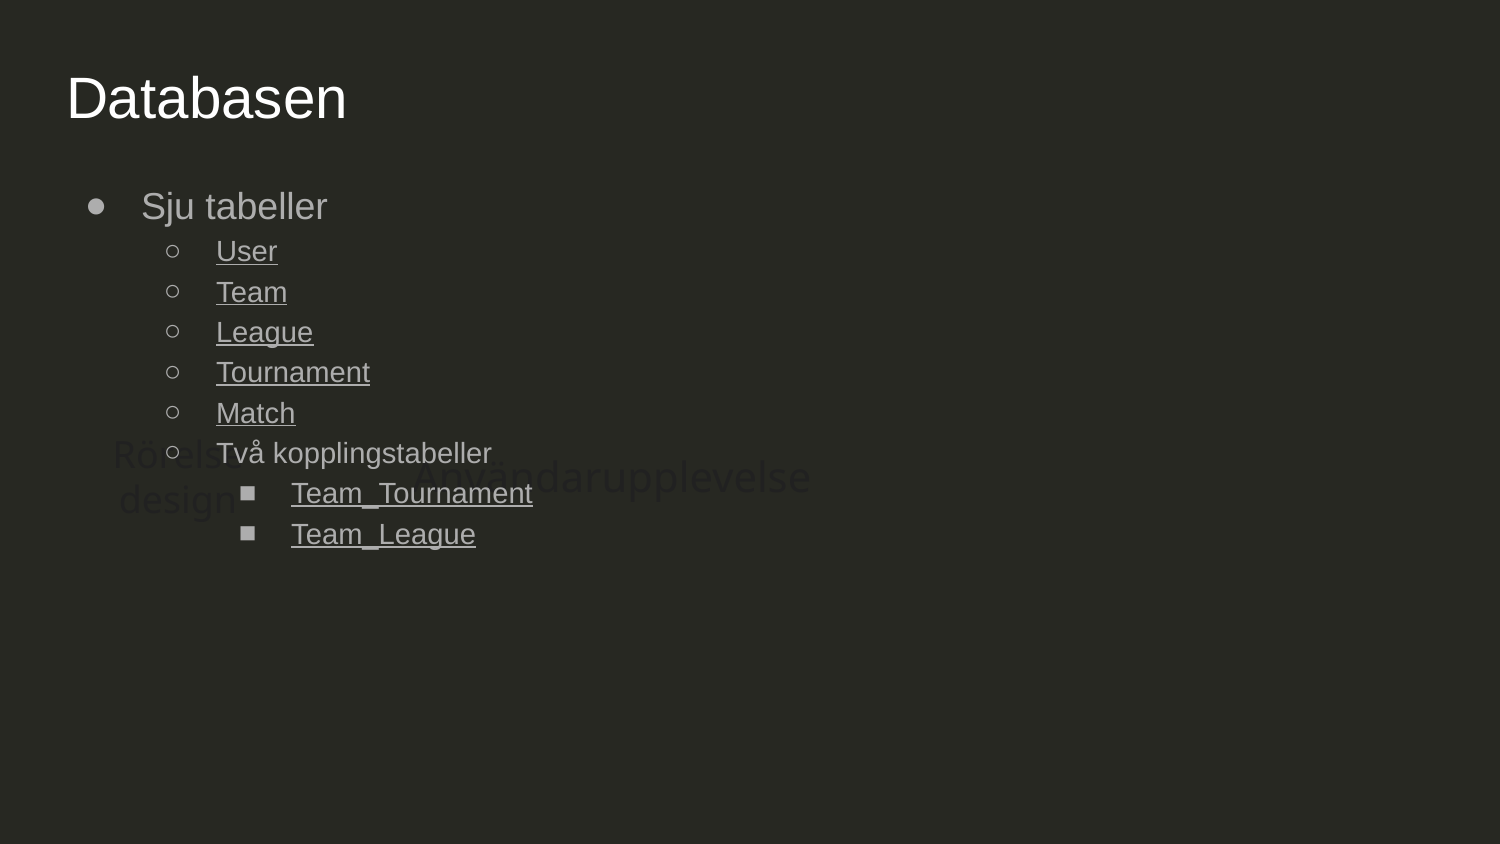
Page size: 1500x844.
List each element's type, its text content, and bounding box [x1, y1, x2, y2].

list Sju tabeller User Team League Tournament Match Två kopplingstabeller Team_Tournament Team_League [51, 160, 1449, 762]
title Databasen [51, 45, 1449, 160]
